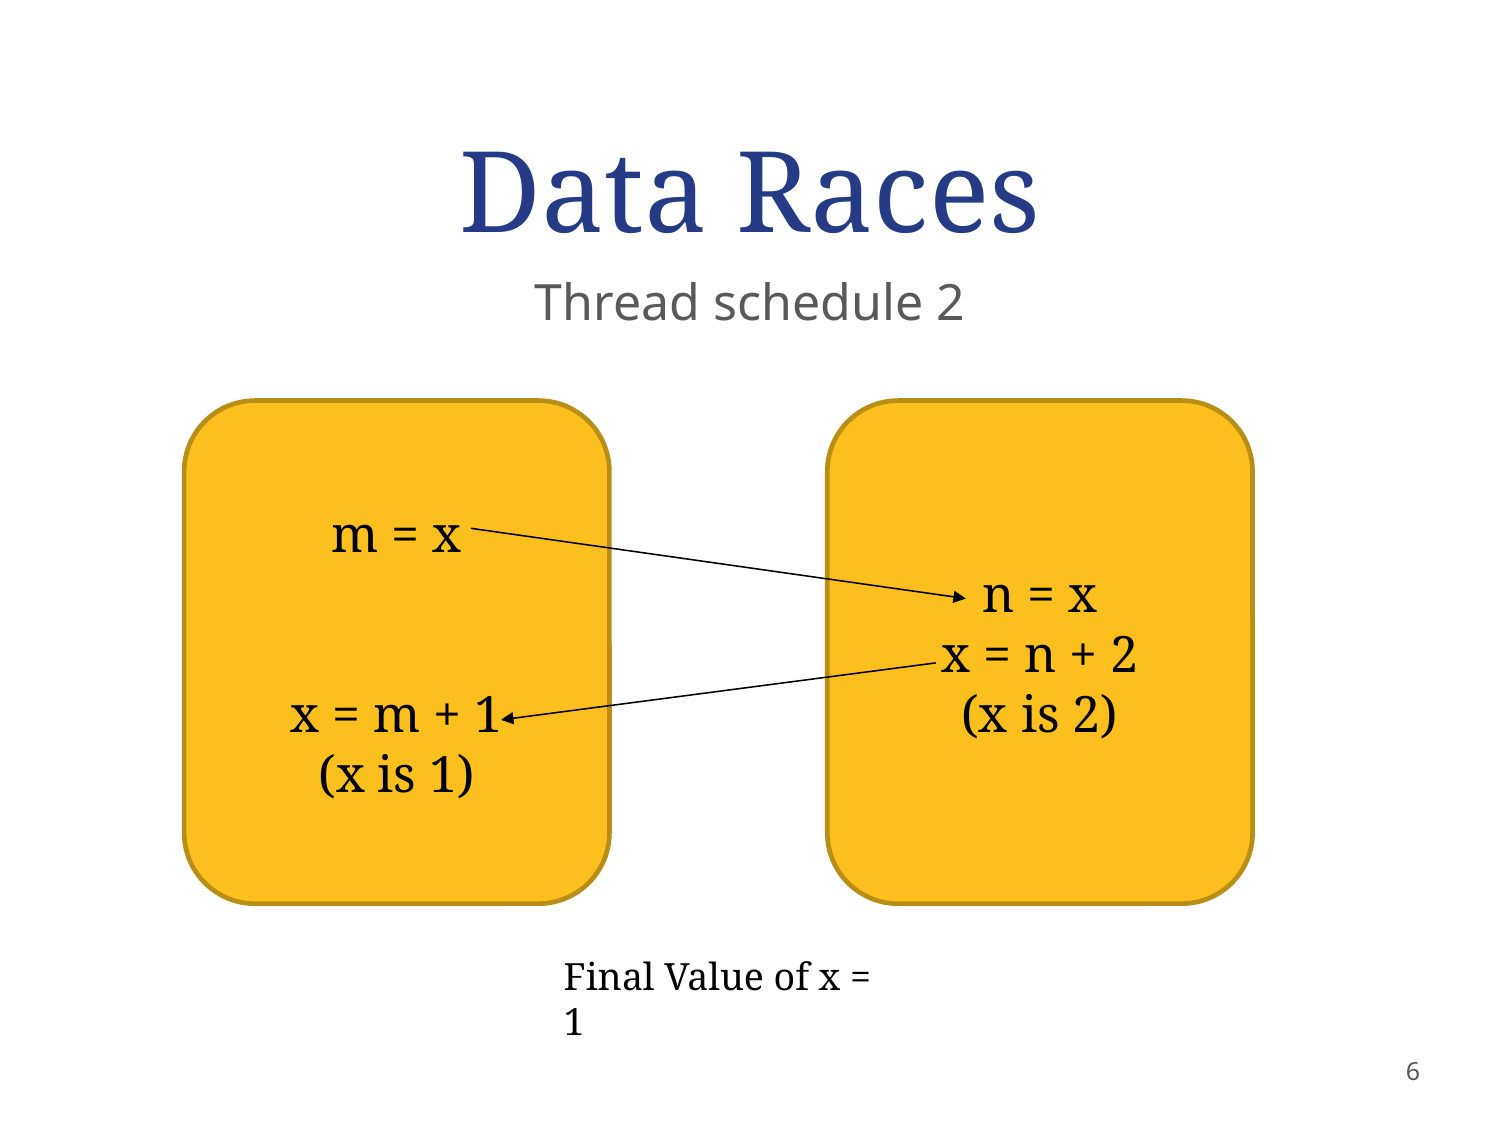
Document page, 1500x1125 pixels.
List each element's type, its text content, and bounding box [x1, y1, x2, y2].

text_box n = x x = n + 2 (x is 2) [824, 398, 1255, 907]
title Data Races [75, 0, 1425, 262]
text_box m = x x = m + 1 (x is 1) [181, 398, 612, 907]
list Thread schedule 2 [75, 262, 1425, 1005]
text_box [470, 528, 967, 599]
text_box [500, 662, 937, 721]
text_box Final Value of x = 1 [548, 945, 902, 1051]
slide_number 6 [1401, 1042, 1494, 1103]
